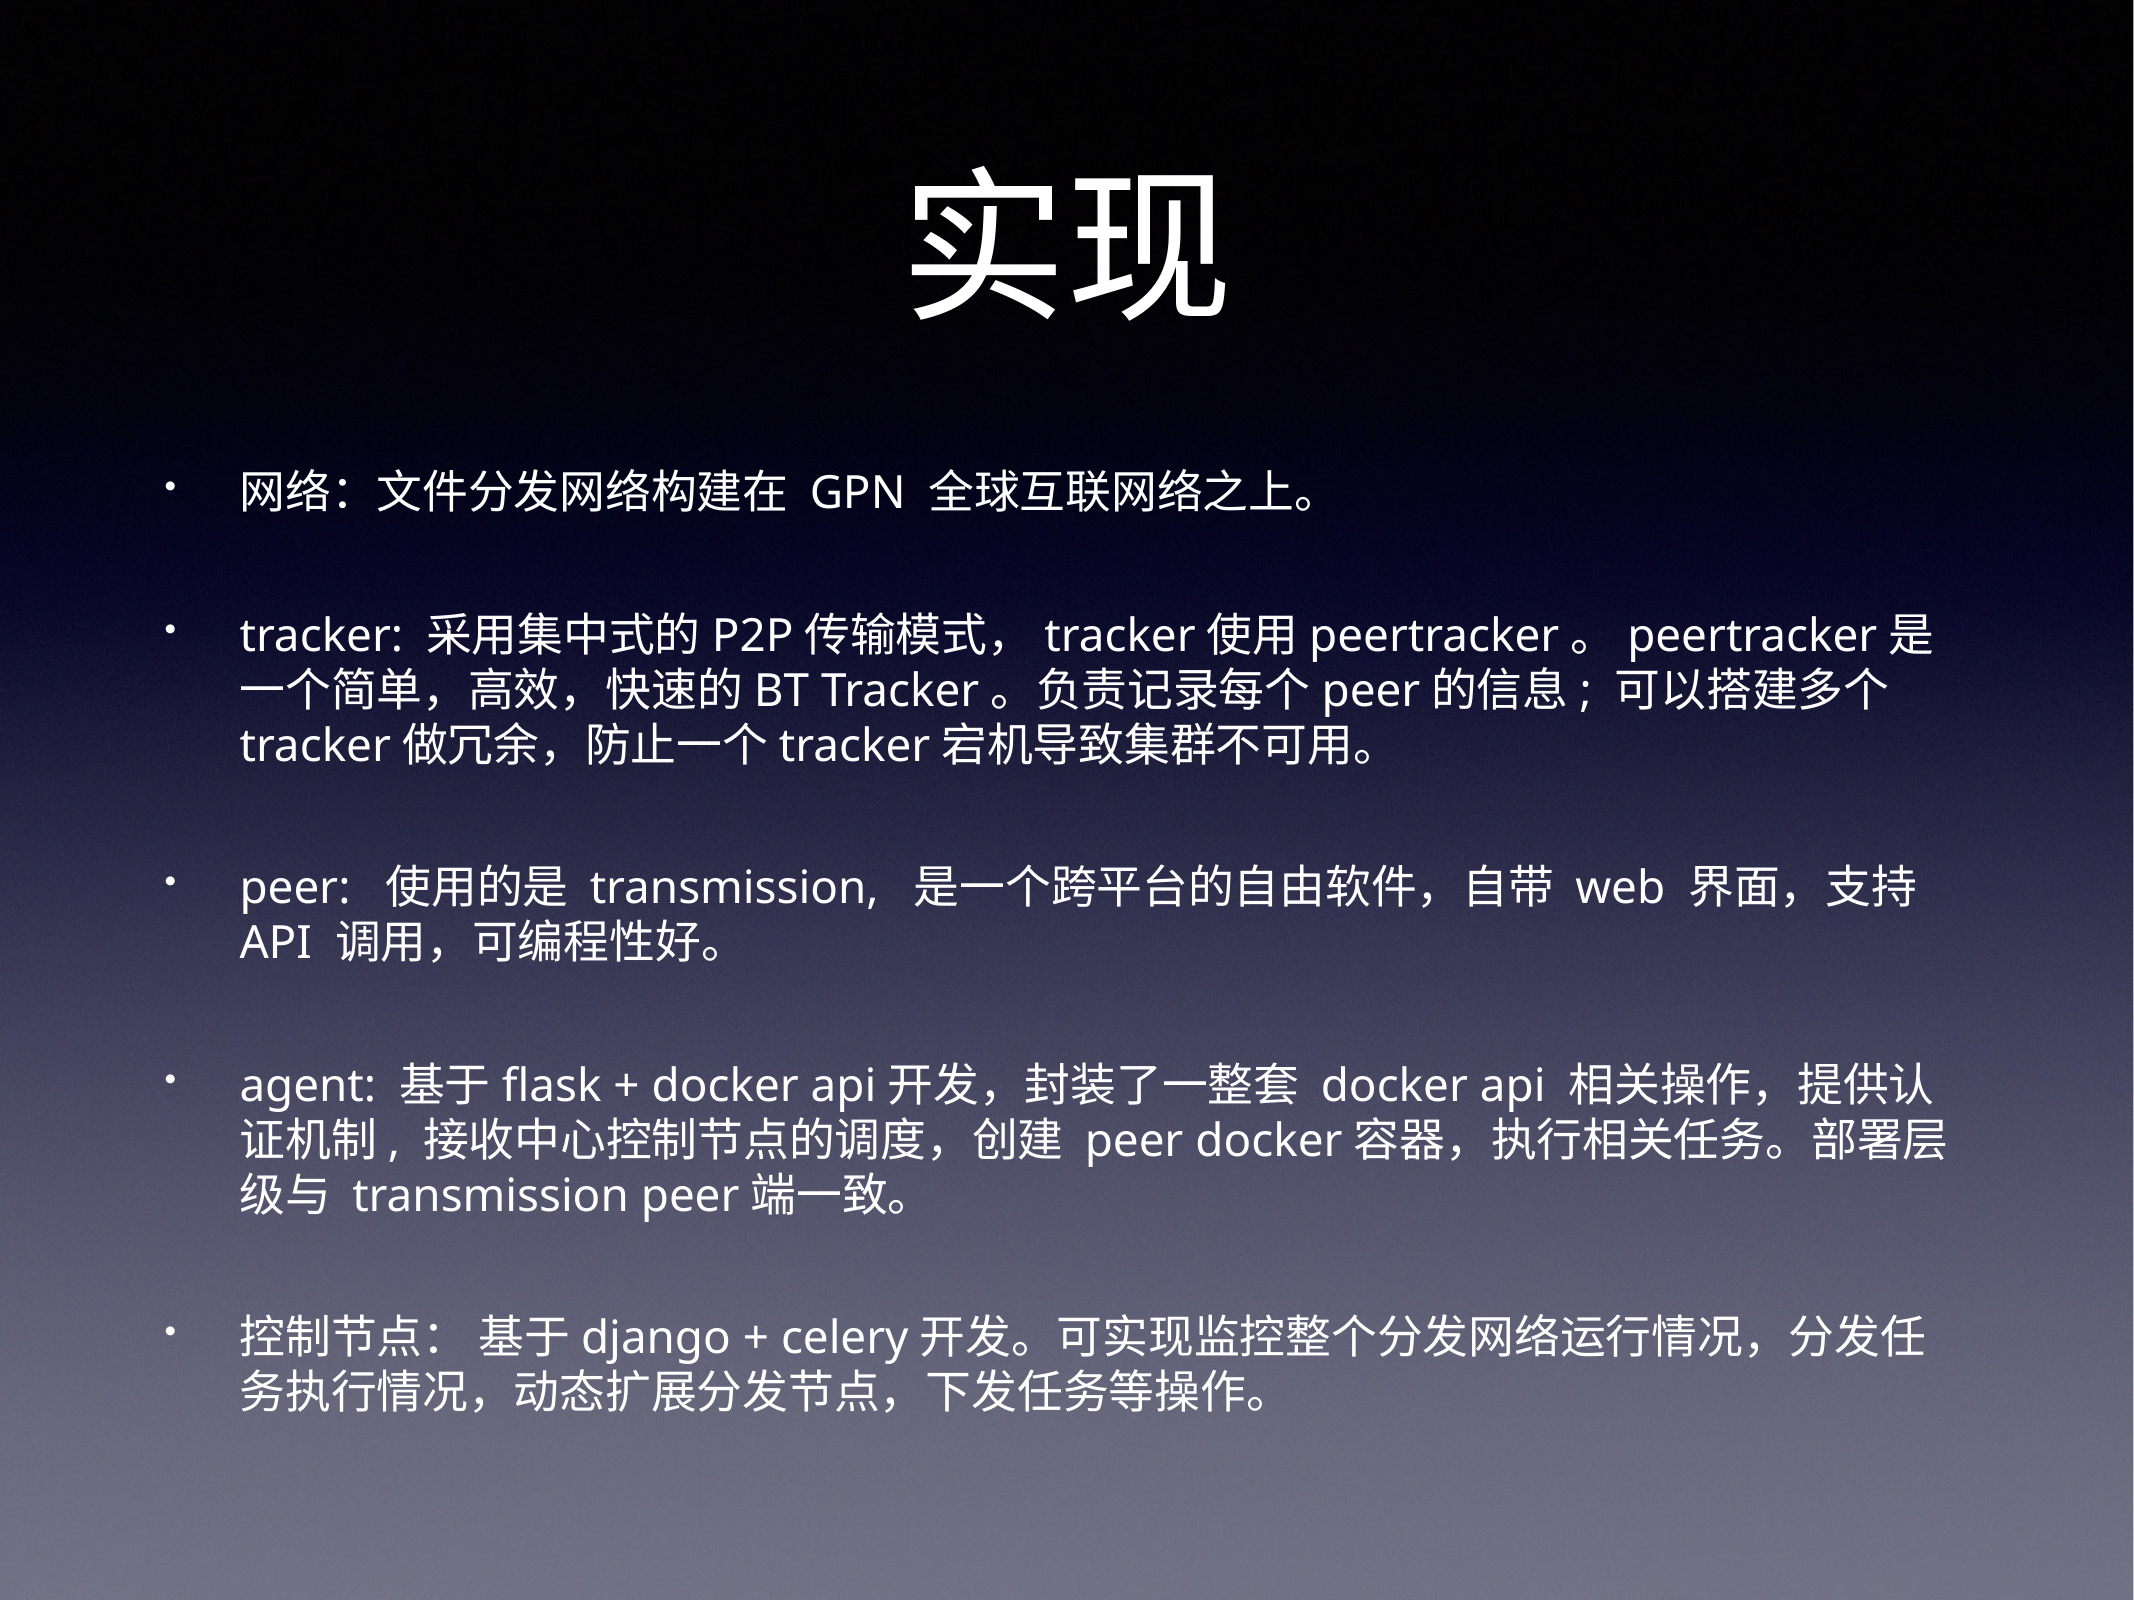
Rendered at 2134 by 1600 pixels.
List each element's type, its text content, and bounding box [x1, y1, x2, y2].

title 实现 [155, 66, 1978, 416]
list 网络：文件分发网络构建在 GPN 全球互联网络之上。 tracker: 采用集中式的P2P传输模式，tracker使用peertracker。peertracker是一个简单，高效，快速的BT Tracker。负责记录每个peer的信息; 可以搭建多个tracker做冗余，防止一个tracker宕机导致集群不可用。 peer: 使用的是 transmission, 是一个跨平台的自由软件，自带 web 界面，支持 API 调用，可编程性好。 agent: 基于flask + docker api开发，封装了一整套 docker api 相关操作，提供认证机制, 接收中心控制节点的调度，创建 peer docker容器，执行相关任务。部署层级与 transmission peer端一致。 控制节点： 基于django + celery开发。可实现监控整个分发网络运行情况，分发任务执行情况，动态扩展分发节点，下发任务等操作。 [155, 424, 1978, 1457]
picture [0, 0, 2134, 1600]
